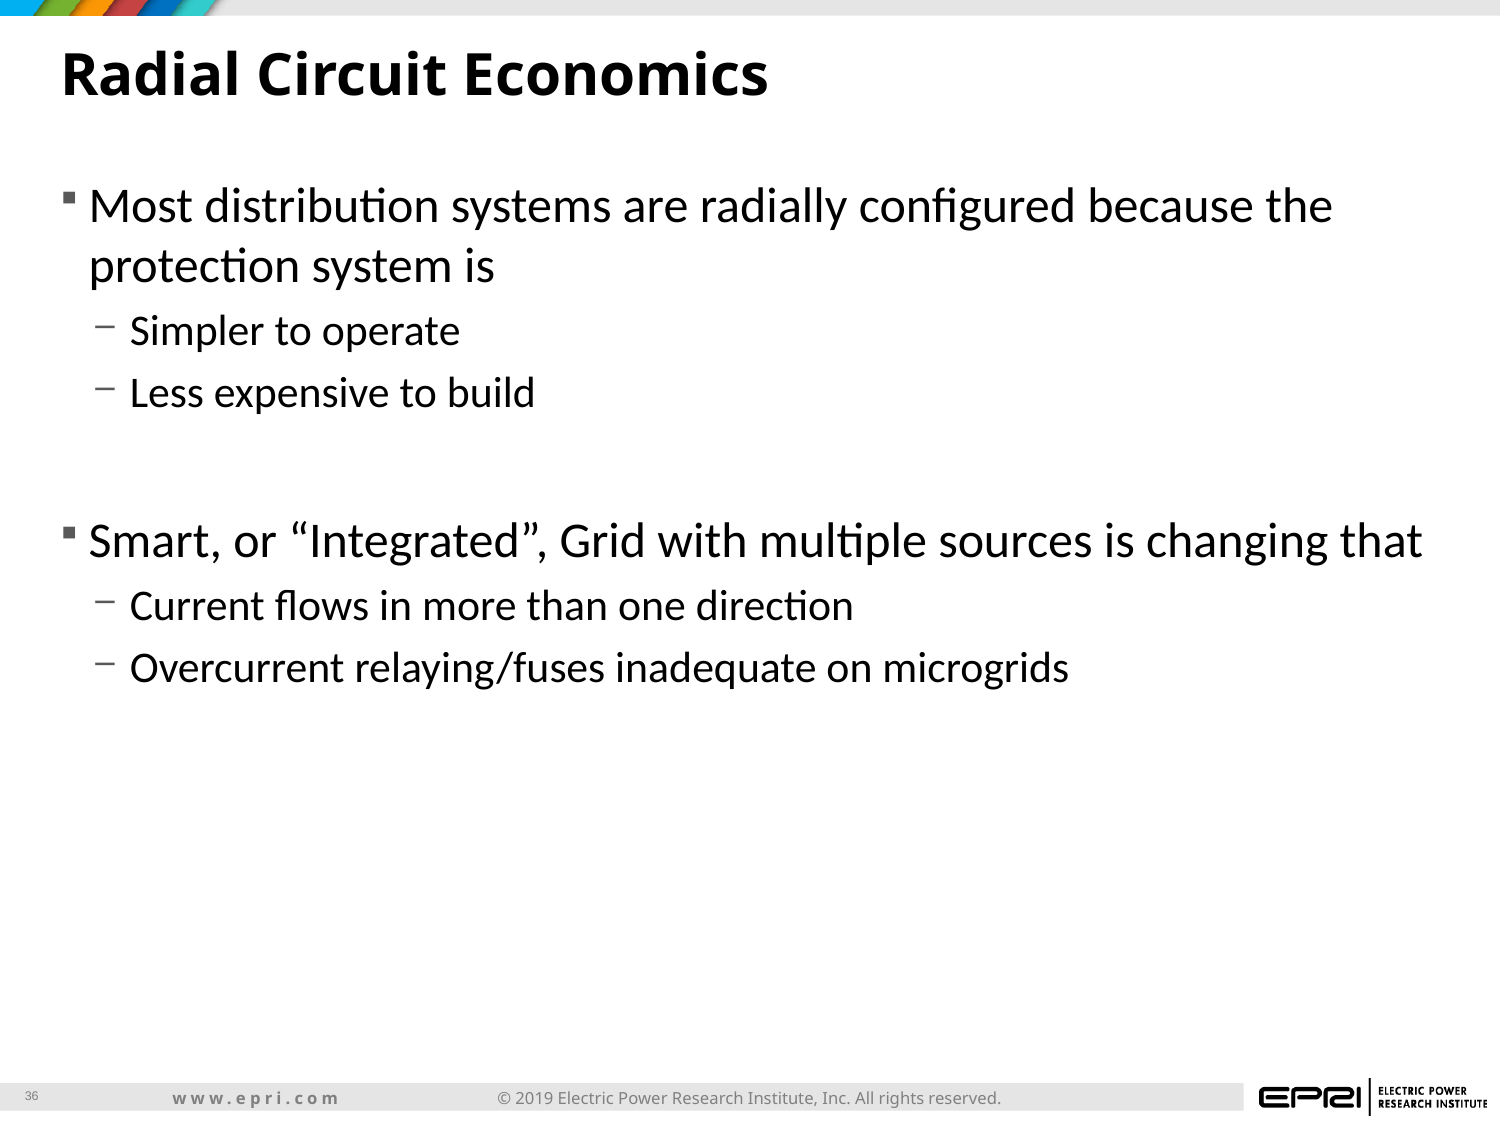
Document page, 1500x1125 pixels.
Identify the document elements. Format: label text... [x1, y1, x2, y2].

title Radial Circuit Economics [44, 29, 1452, 151]
list Most distribution systems are radially configured because the protection system is Simpler to operate Less expensive to build Smart, or “Integrated”, Grid with multiple sources is changing that Current flows in more than one direction Overcurrent relaying/fuses inadequate on microgrids [44, 164, 1452, 1051]
picture [1259, 1078, 1487, 1116]
picture [34, 0, 268, 16]
